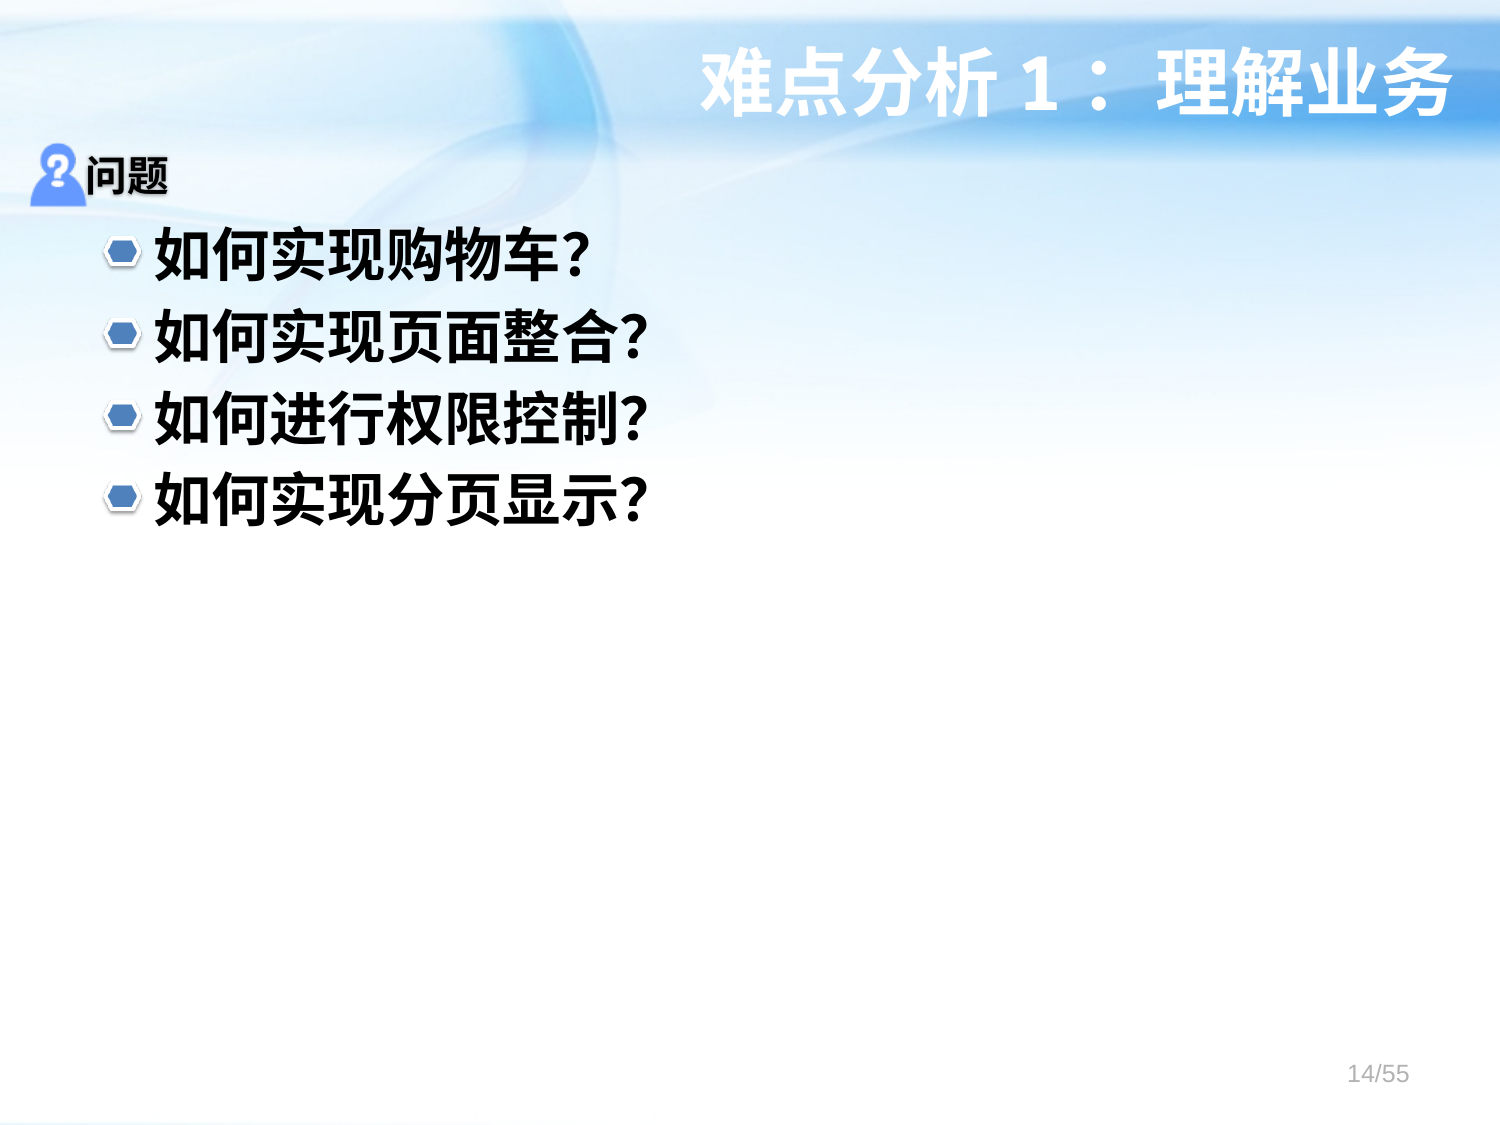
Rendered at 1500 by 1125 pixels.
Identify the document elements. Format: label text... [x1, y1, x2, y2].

slide_number 14/55 [1074, 1042, 1425, 1103]
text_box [23, 140, 186, 211]
picture [0, 0, 1500, 1125]
list 如何实现购物车？ 如何实现页面整合？ 如何进行权限控制？ 如何实现分页显示？ [82, 210, 1432, 1020]
title 难点分析1：理解业务 [120, 28, 1471, 176]
